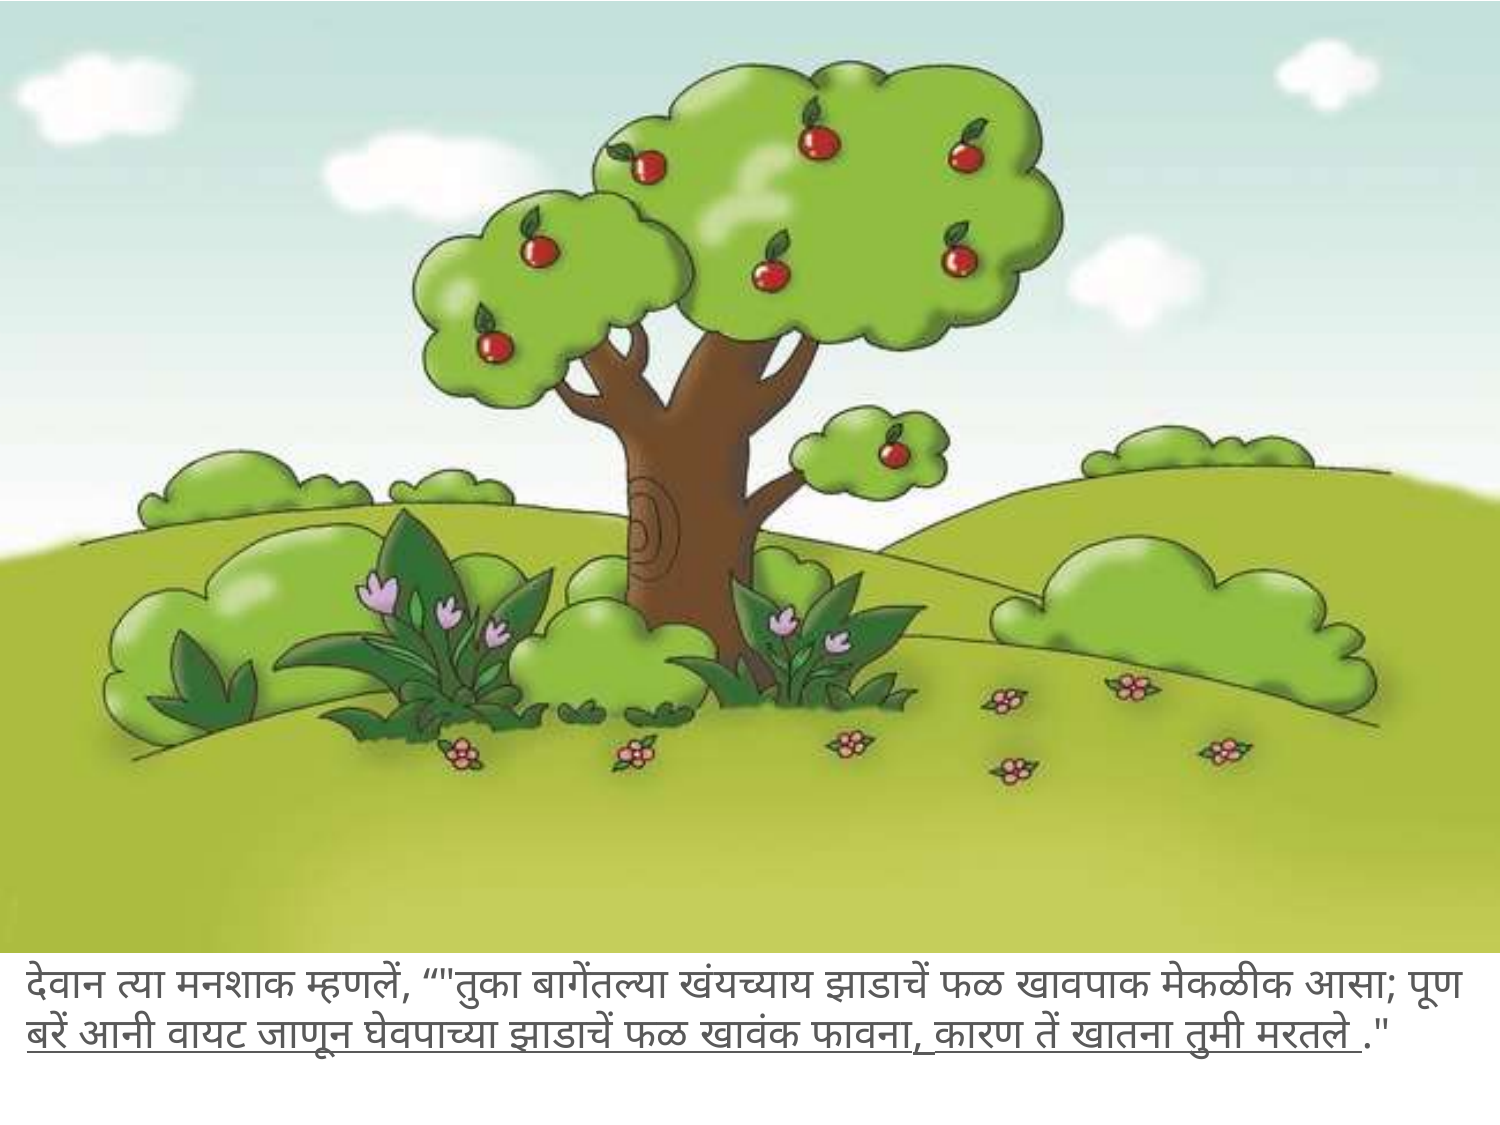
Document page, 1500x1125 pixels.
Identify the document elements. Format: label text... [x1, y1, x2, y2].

picture [0, 0, 1500, 953]
text_box देवान त्या मनशाक म्हणलें, “"तुका बागेंतल्या खंयच्याय झाडाचें फळ खावपाक मेकळीक आसा; पूण बरें आनी वायट जाणून घेवपाच्या झाडाचें फळ खावंक फावना, कारण तें खातना तुमी मरतले ." [11, 960, 1483, 1065]
